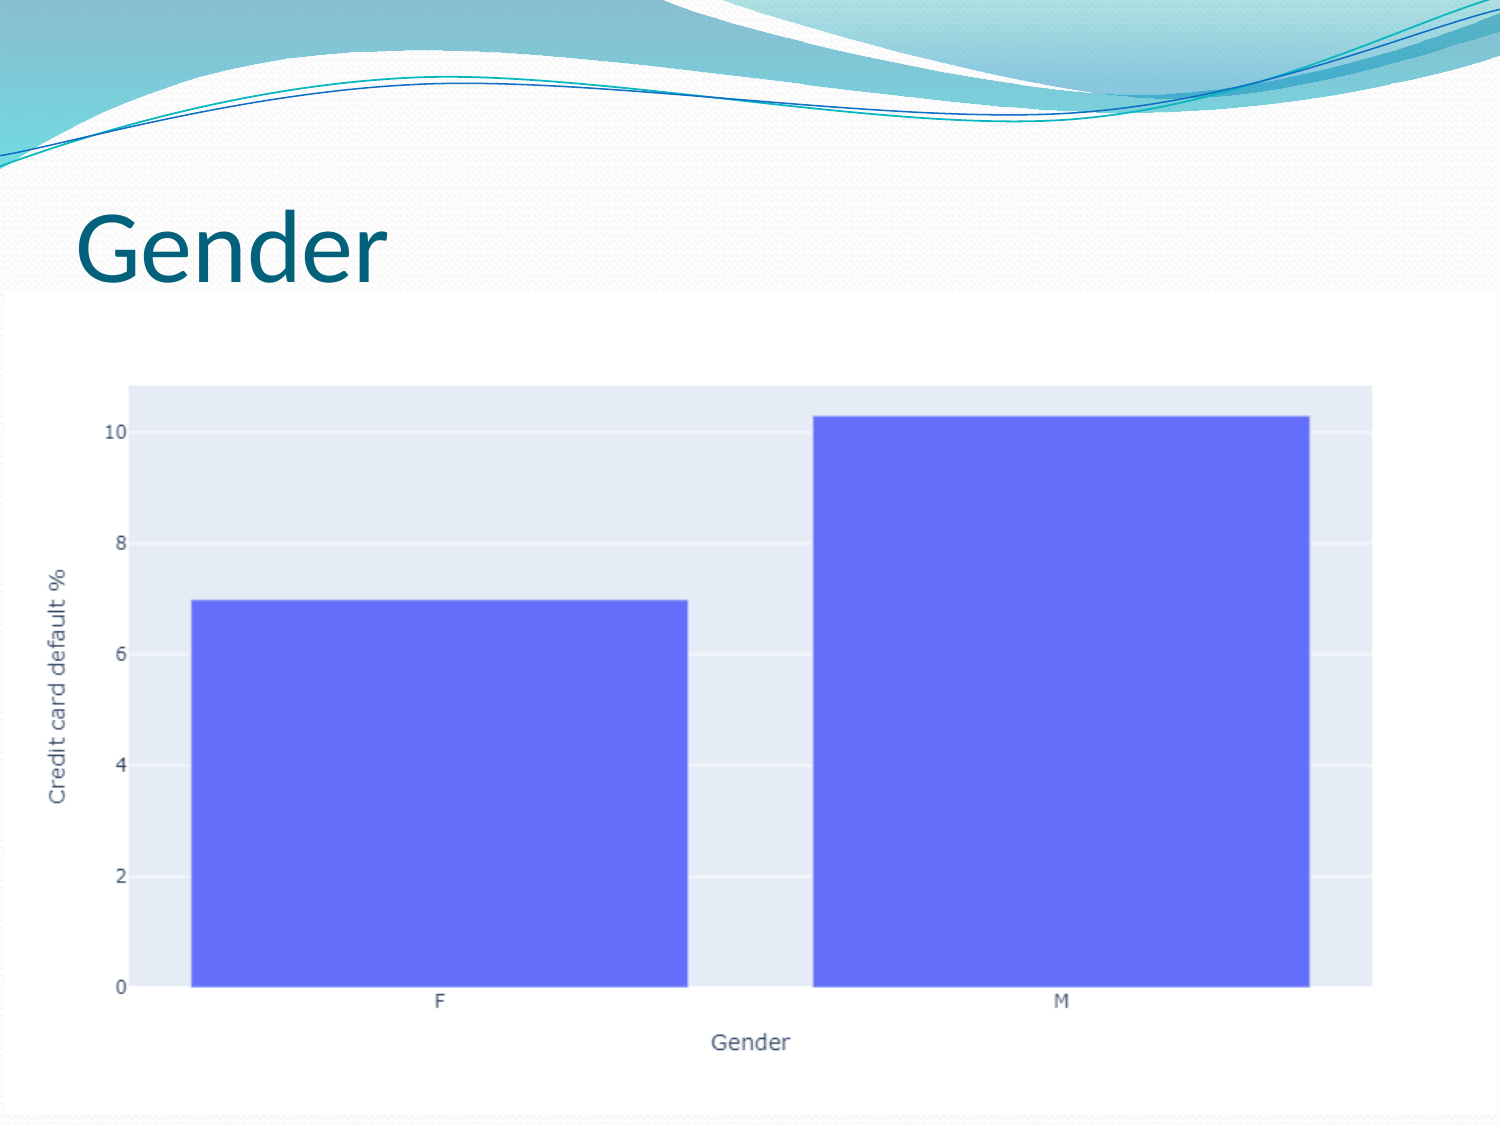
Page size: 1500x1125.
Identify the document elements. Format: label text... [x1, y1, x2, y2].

title Gender [75, 115, 1425, 291]
picture [4, 291, 1496, 1113]
